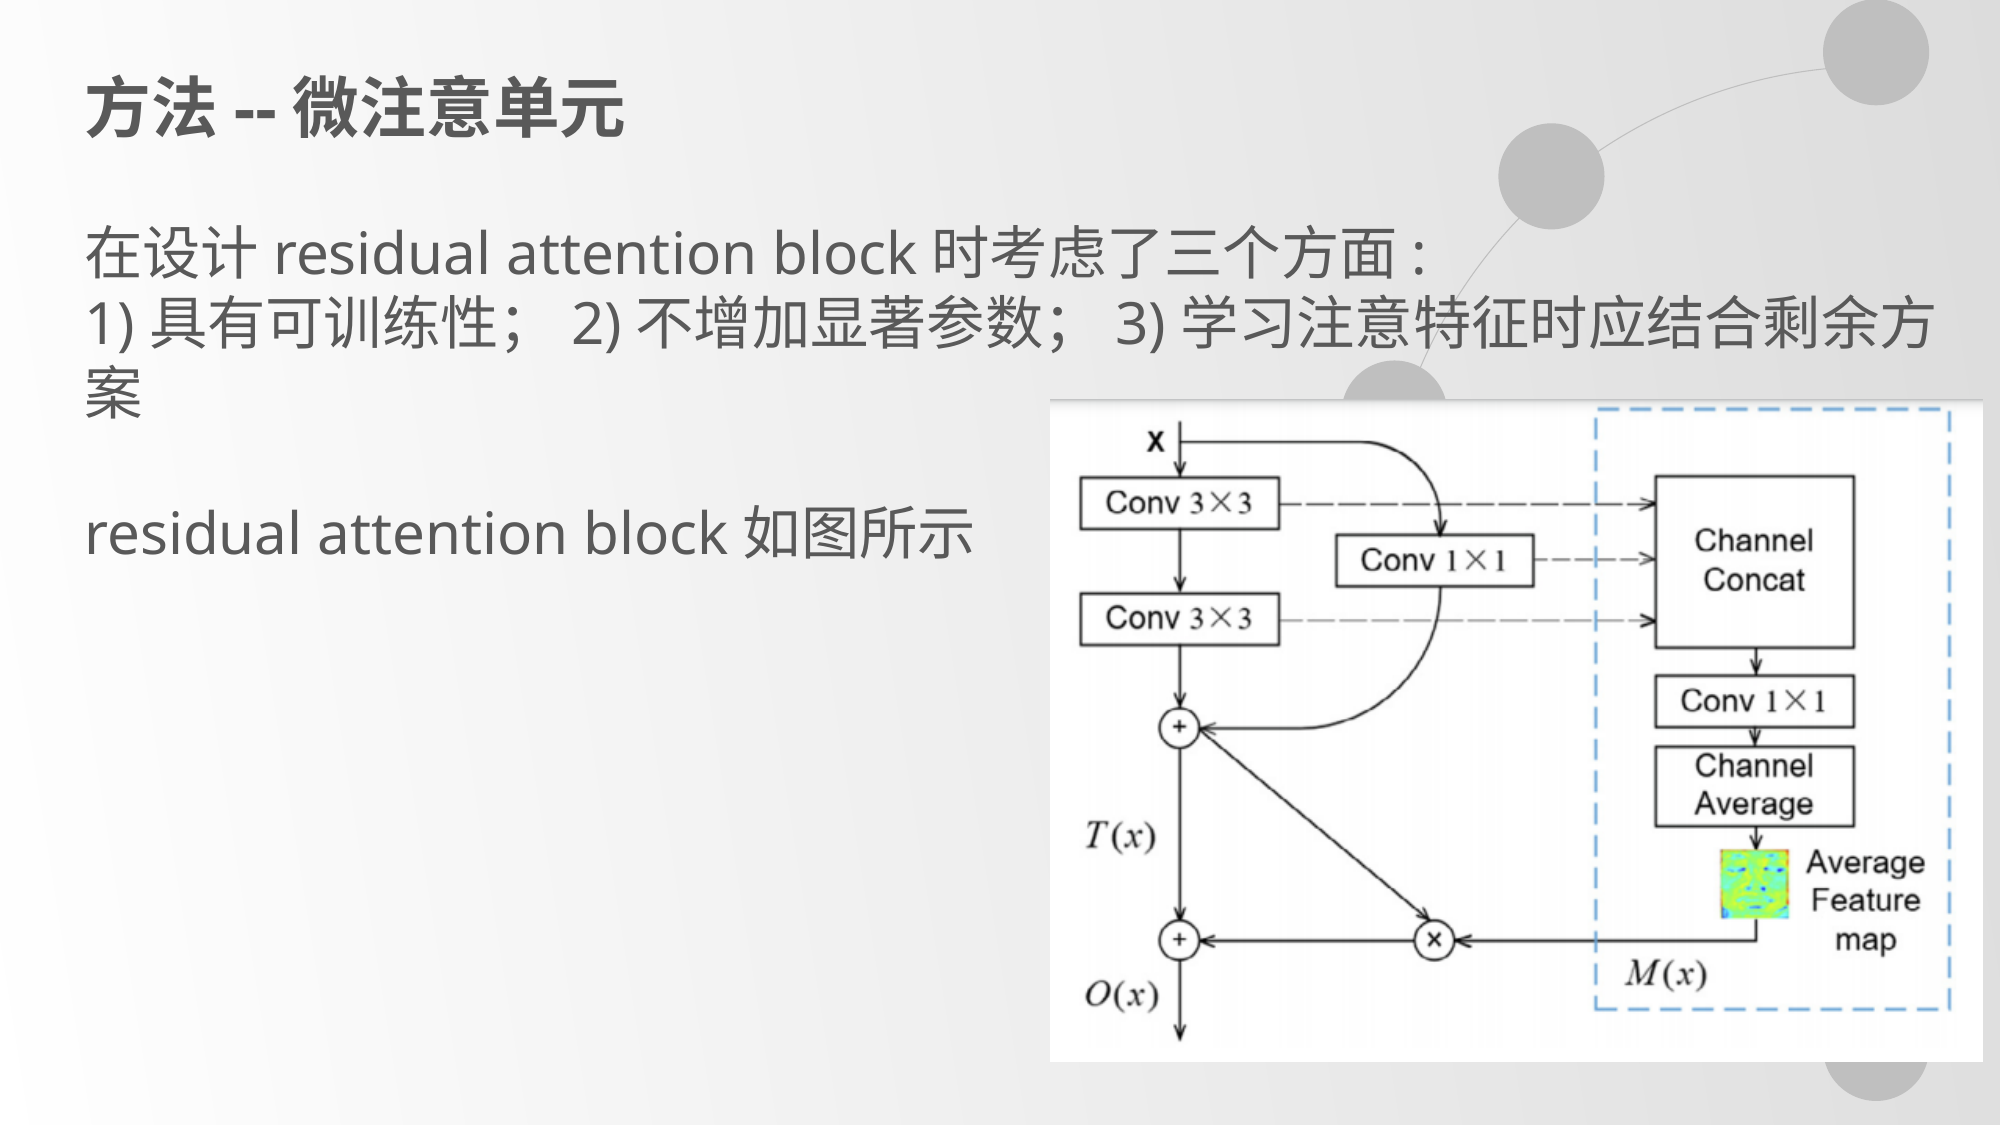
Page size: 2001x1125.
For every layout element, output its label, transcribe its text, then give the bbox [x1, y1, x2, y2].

picture [1050, 399, 1983, 1062]
text_box 方法--微注意单元 [69, 58, 1337, 154]
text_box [1337, 0, 2000, 1101]
text_box 在设计residual attention block时考虑了三个方面: 1)具有可训练性；2)不增加显著参数；3)学习注意特征时应结合剩余方案 residual attention block如图所示 [69, 209, 1337, 714]
